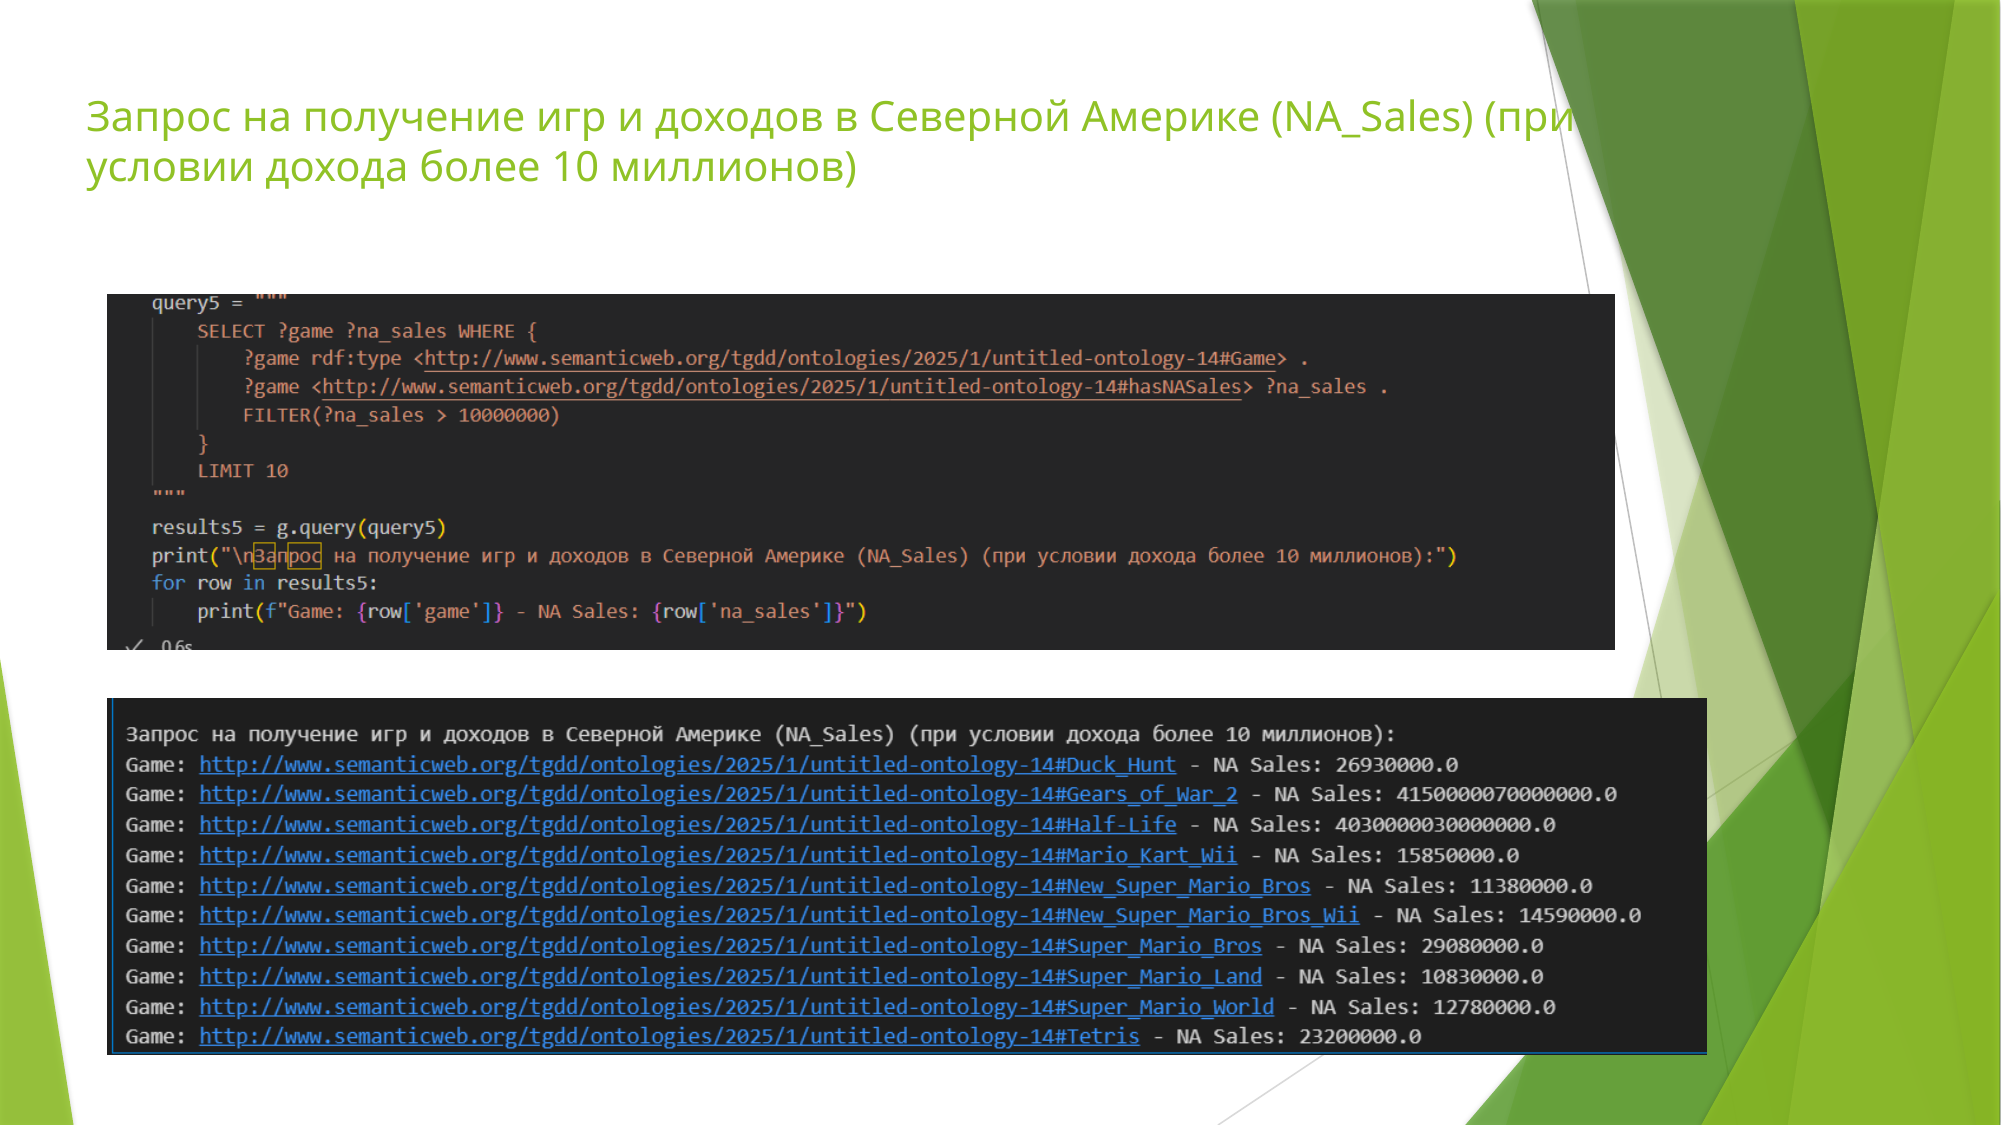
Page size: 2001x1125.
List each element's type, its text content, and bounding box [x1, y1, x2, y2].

picture [106, 293, 1616, 650]
picture [106, 698, 1708, 1055]
title Запрос на получение игр и доходов в Северной Америке (NA_Sales) (при условии дохода более 10 миллионов) [71, 82, 1651, 195]
